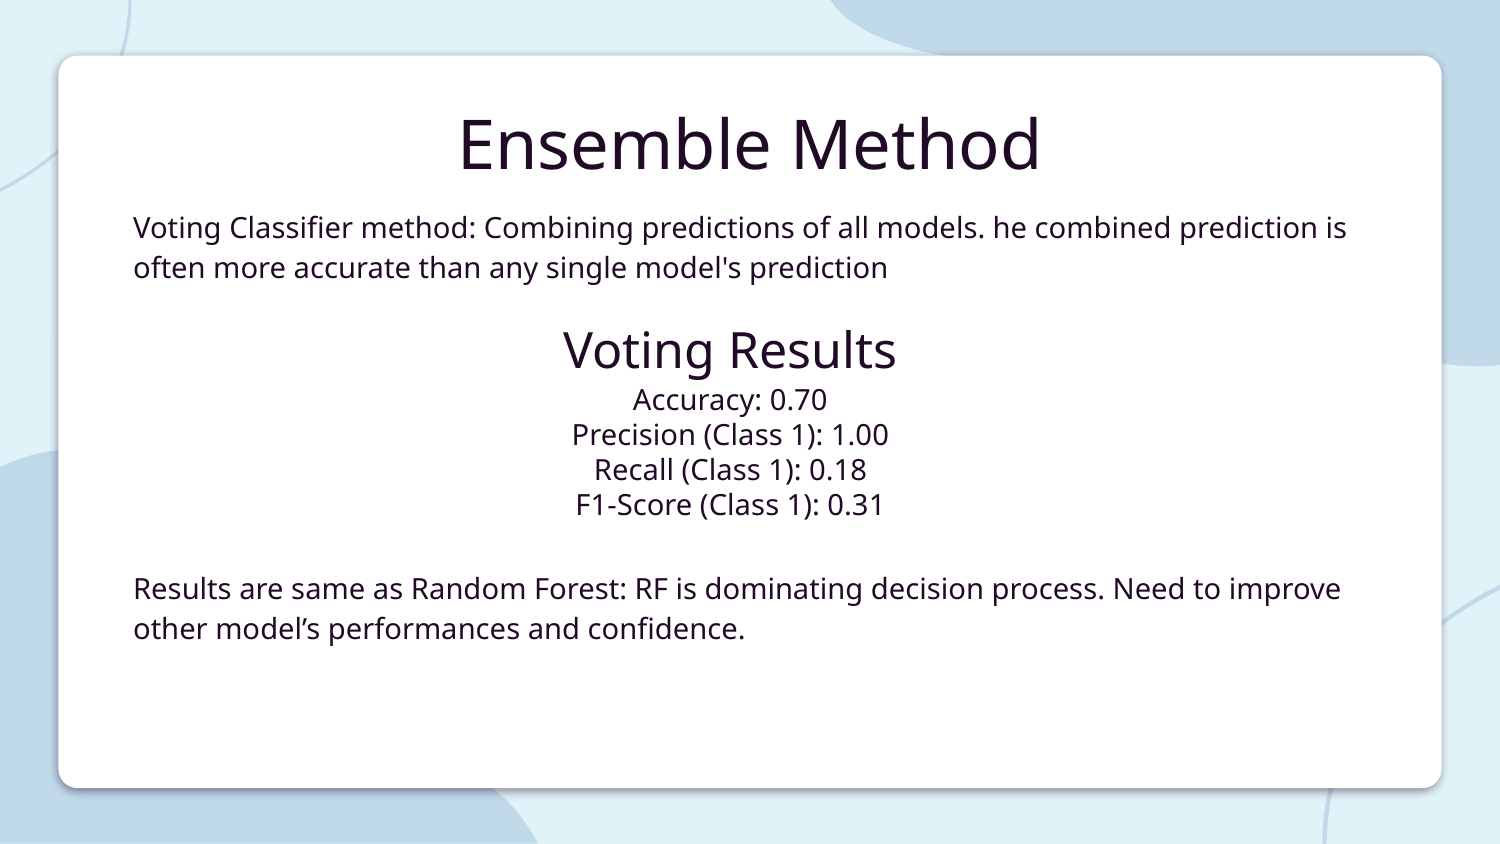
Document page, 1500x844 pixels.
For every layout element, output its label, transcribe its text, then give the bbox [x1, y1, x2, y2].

subtitle Voting Results [491, 303, 969, 366]
list Voting Classifier method: Combining predictions of all models. he combined prediction is often more accurate than any single model's prediction Results are same as Random Forest: RF is dominating decision process. Need to improve other model’s performances and confidence. [118, 189, 1382, 750]
subtitle Accuracy: 0.70 Precision (Class 1): 1.00 Recall (Class 1): 0.18 F1-Score (Class 1): 0.31 [491, 366, 969, 484]
title Ensemble Method [118, 72, 1382, 167]
